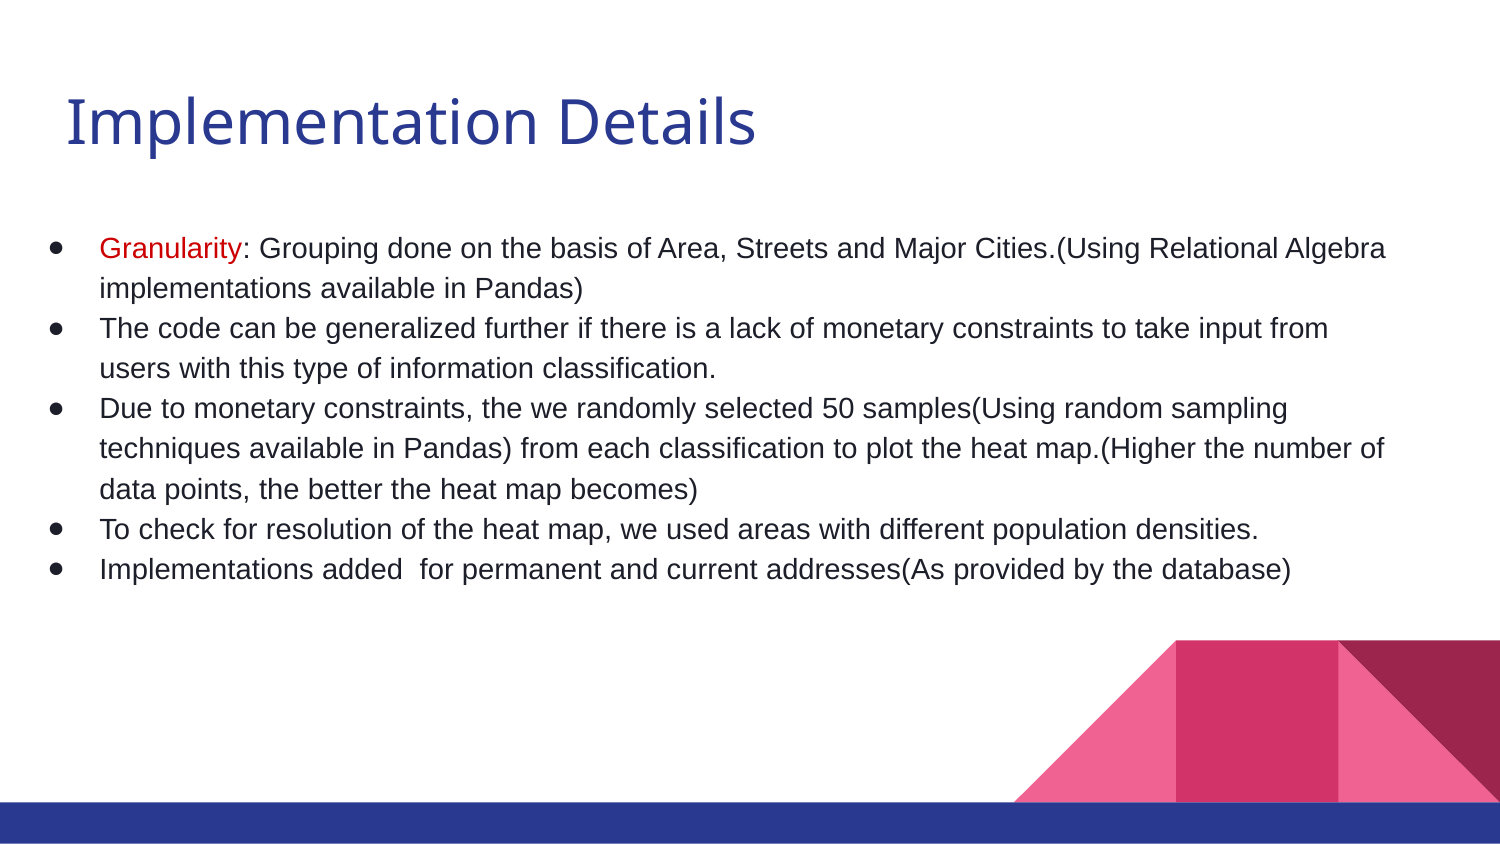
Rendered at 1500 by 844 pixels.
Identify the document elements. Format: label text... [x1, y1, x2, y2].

title Implementation Details [51, 67, 1449, 167]
list Granularity: Grouping done on the basis of Area, Streets and Major Cities.(Using Relational Algebra implementations available in Pandas) The code can be generalized further if there is a lack of monetary constraints to take input from users with this type of information classification. Due to monetary constraints, the we randomly selected 50 samples(Using random sampling techniques available in Pandas) from each classification to plot the heat map.(Higher the number of data points, the better the heat map becomes) To check for resolution of the heat map, we used areas with different population densities. Implementations added for permanent and current addresses(As provided by the database) [9, 208, 1408, 757]
